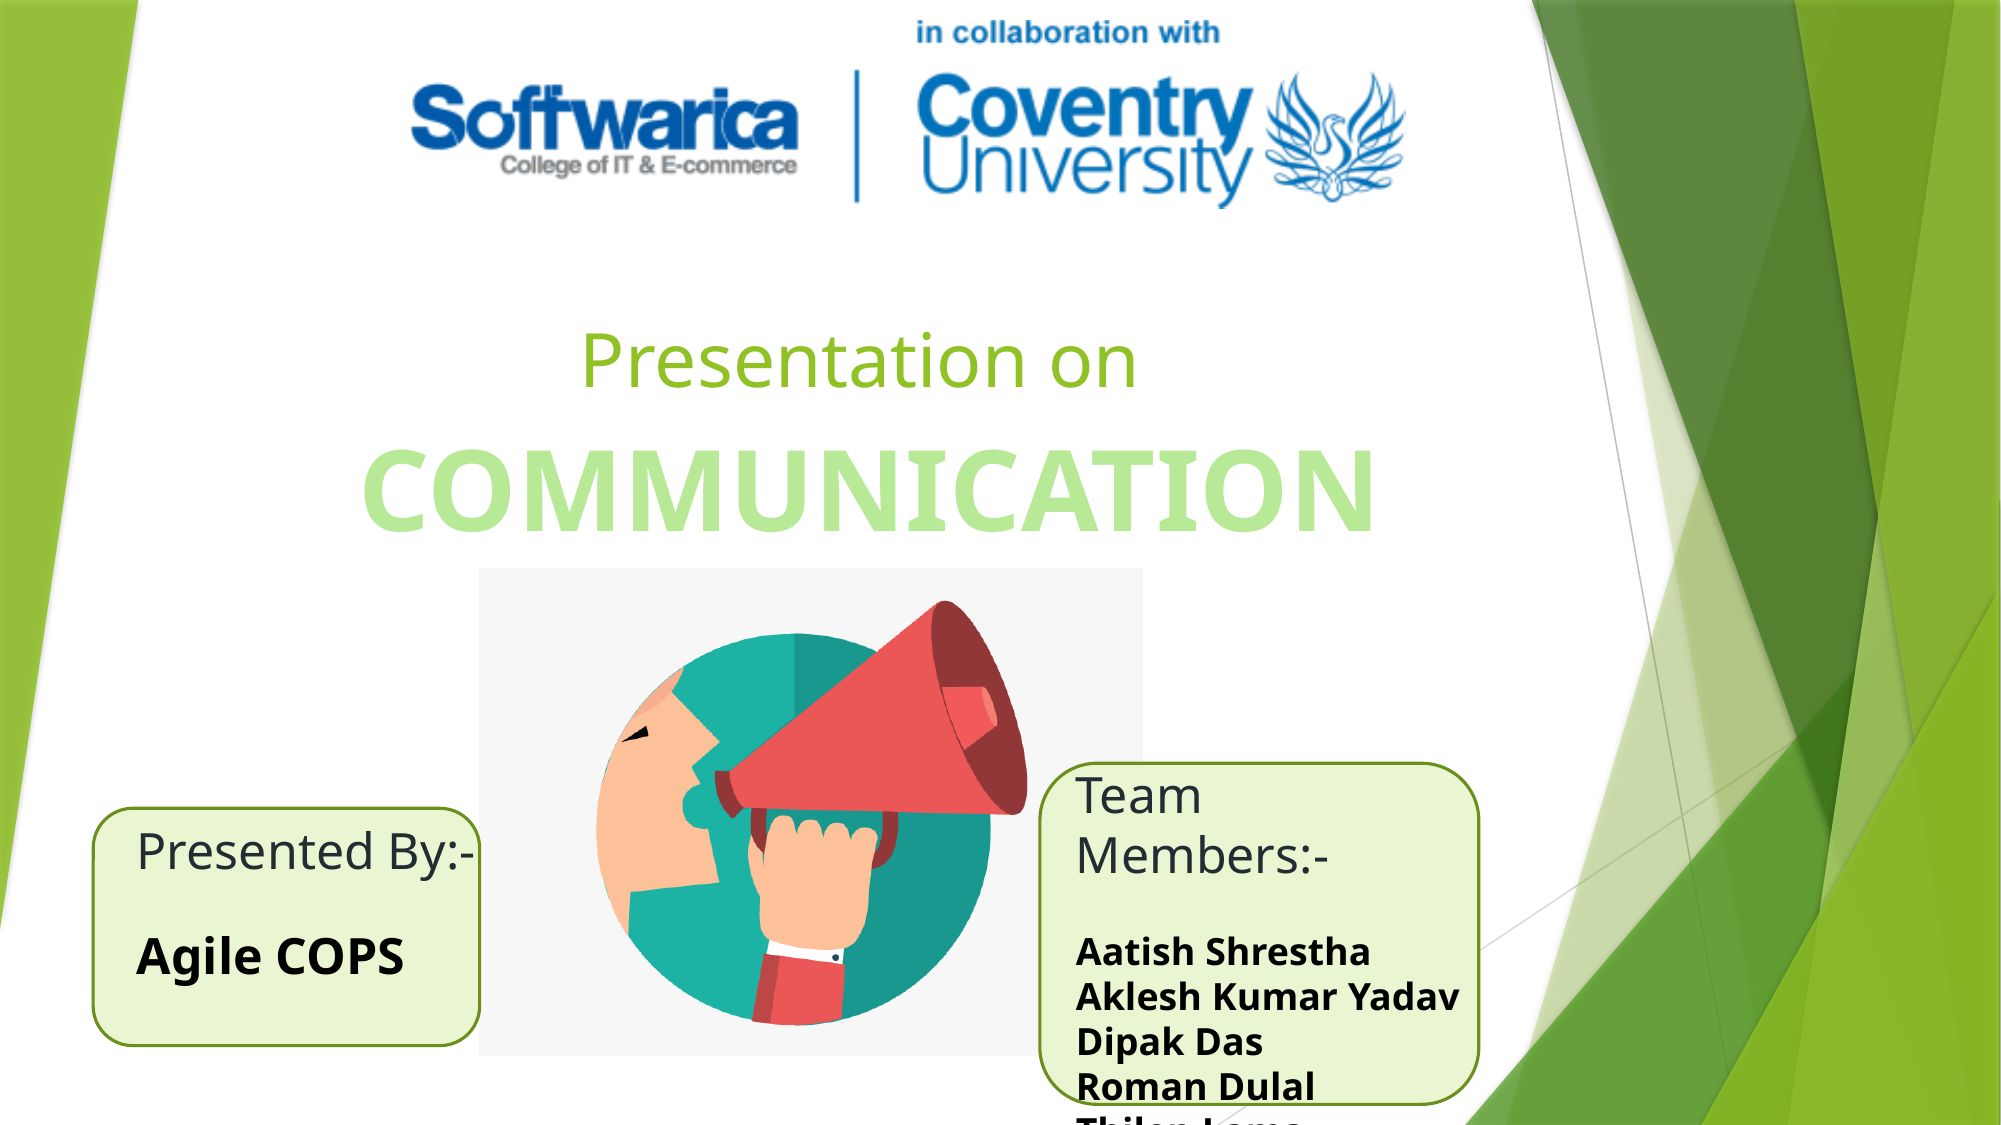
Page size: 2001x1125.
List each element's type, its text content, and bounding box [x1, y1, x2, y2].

text_box Presentation on [565, 304, 1175, 410]
text_box Presented By:- Agile COPS [121, 812, 474, 992]
text_box Team Members:- Aatish Shrestha Aklesh Kumar Yadav Dipak Das Roman Dulal Thilen Lama [1061, 755, 1479, 1125]
text_box [1041, 1066, 1061, 1094]
picture [411, 20, 1407, 209]
picture [479, 567, 1143, 1057]
text_box [91, 806, 474, 1048]
text_box COMMUNICATION [343, 410, 1397, 561]
